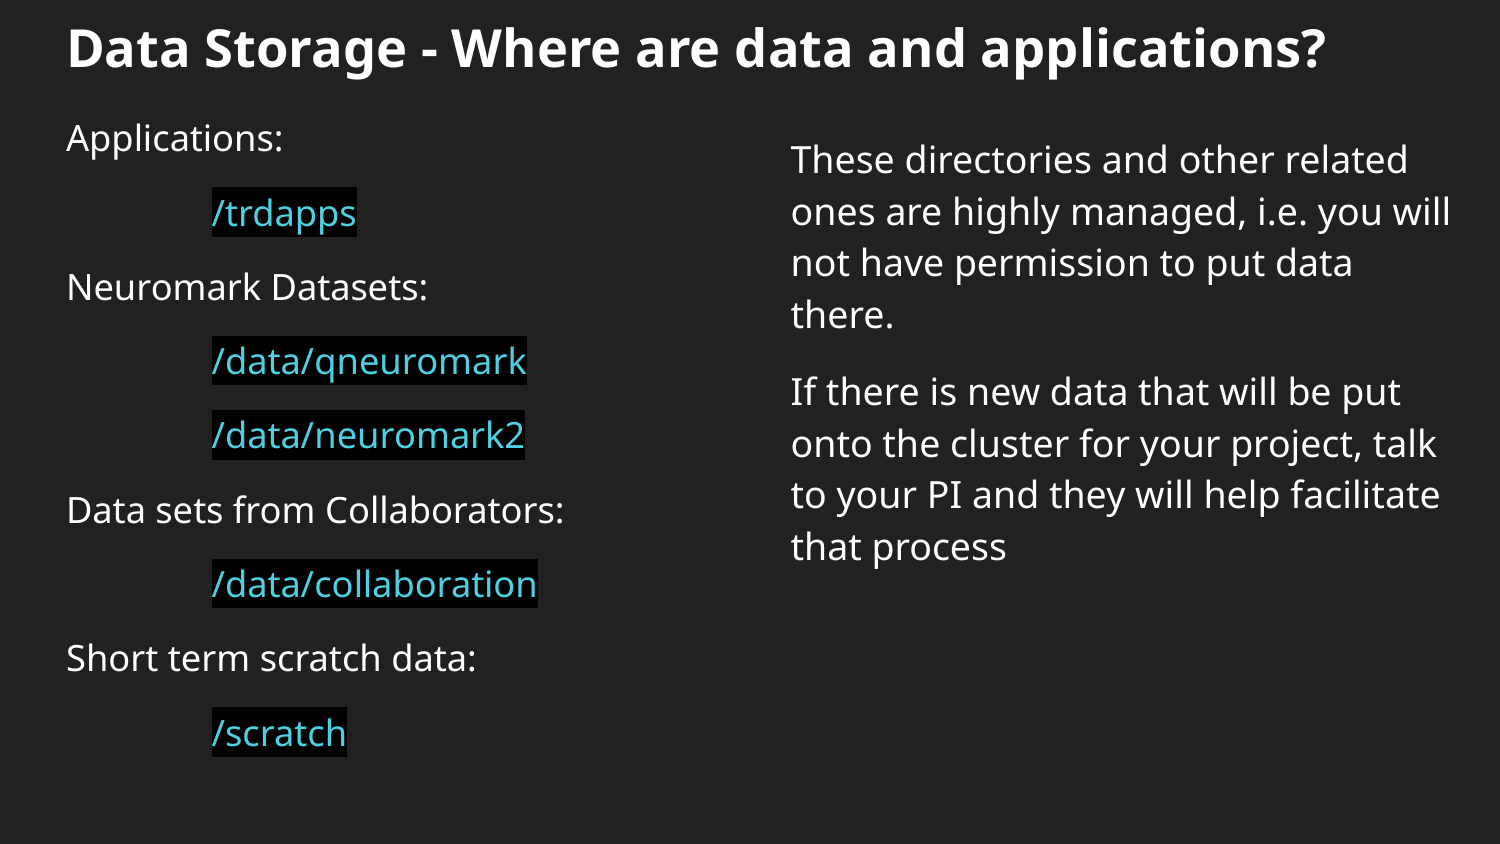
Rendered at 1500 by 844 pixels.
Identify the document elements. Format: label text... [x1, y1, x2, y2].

title Data Storage - Where are data and applications? [51, 0, 1449, 94]
list These directories and other related ones are highly managed, i.e. you will not have permission to put data there. If there is new data that will be put onto the cluster for your project, talk to your PI and they will help facilitate that process [775, 114, 1475, 795]
list Applications: /trdapps Neuromark Datasets: /data/qneuromark /data/neuromark2 Data sets from Collaborators: /data/collaboration Short term scratch data: /scratch [51, 93, 750, 775]
